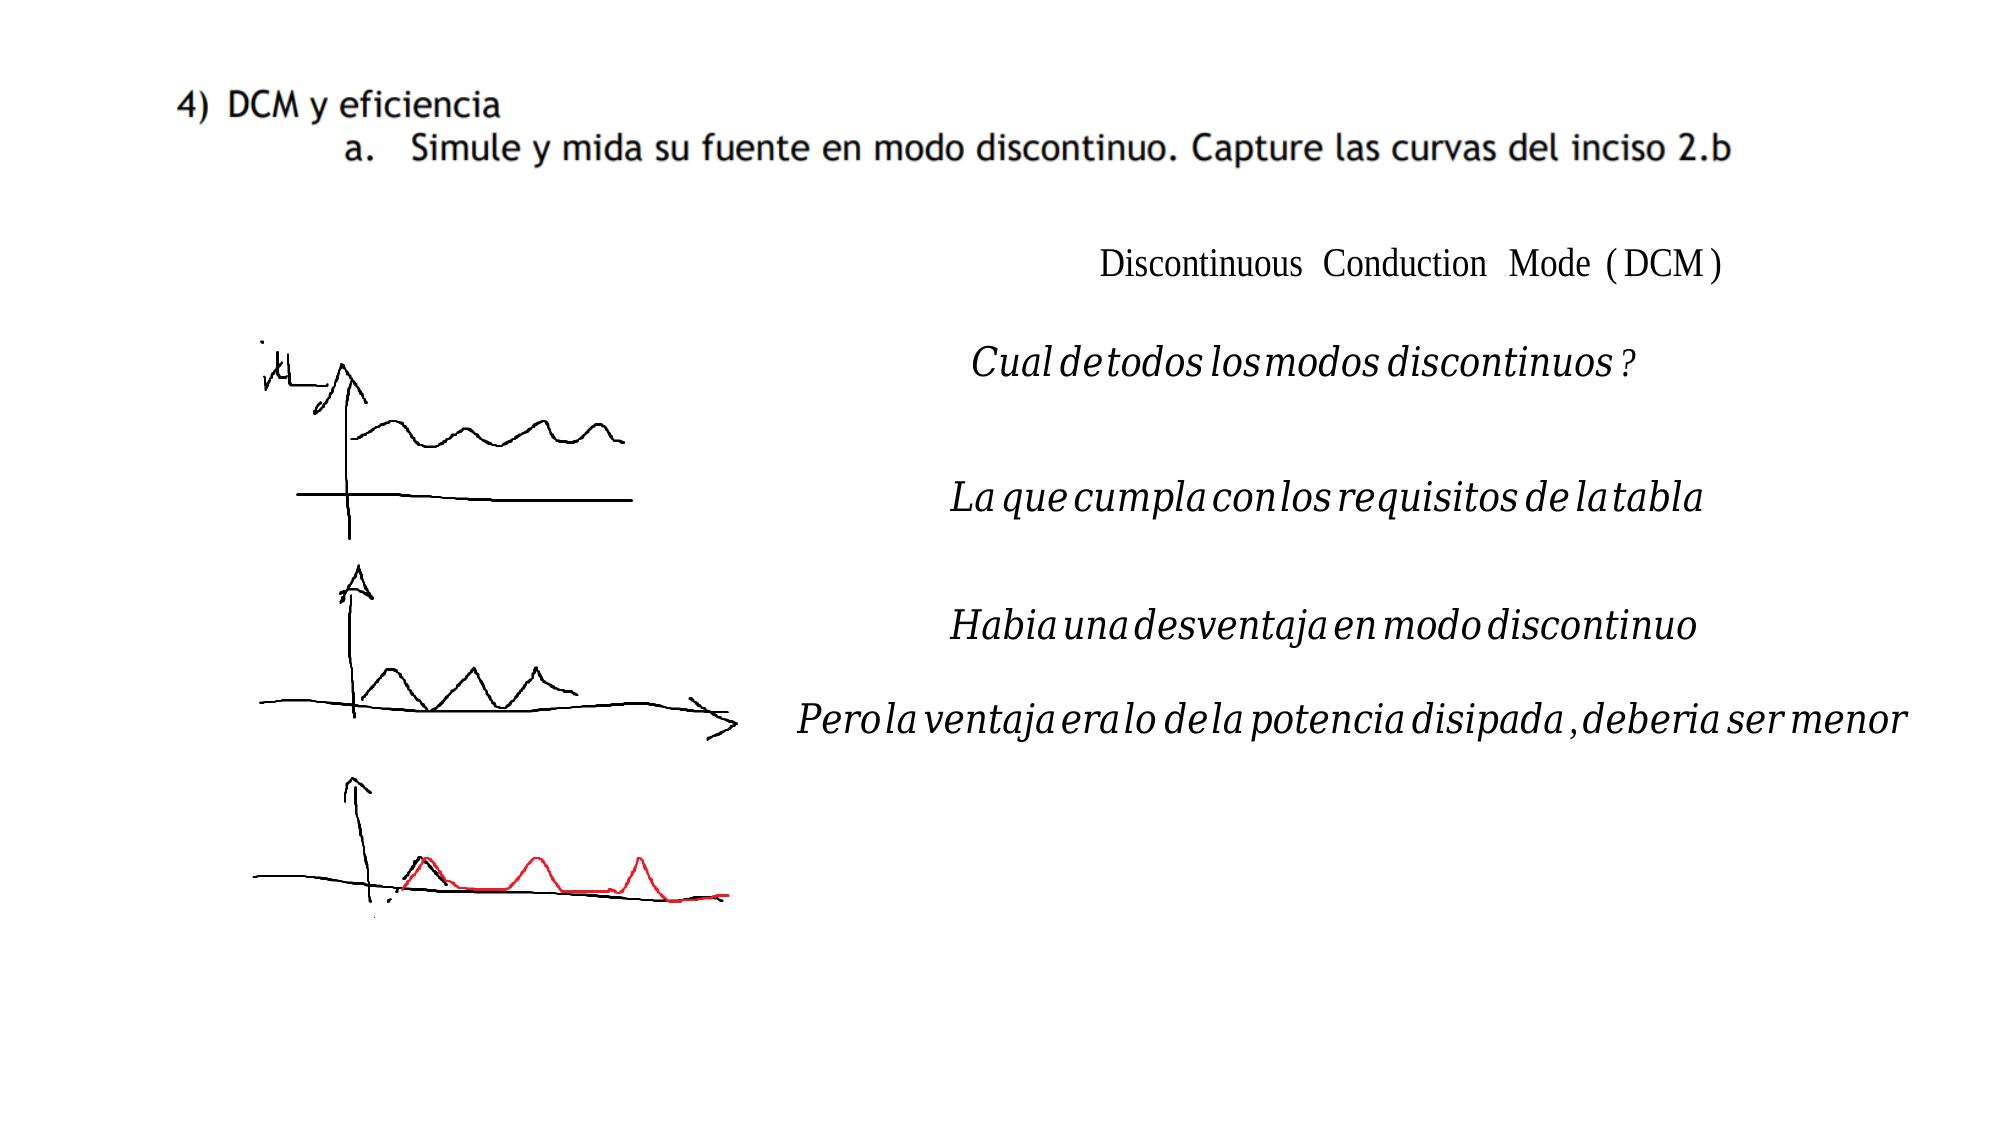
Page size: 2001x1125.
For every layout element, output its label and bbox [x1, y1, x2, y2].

picture [88, 64, 1912, 207]
picture [148, 317, 747, 1010]
